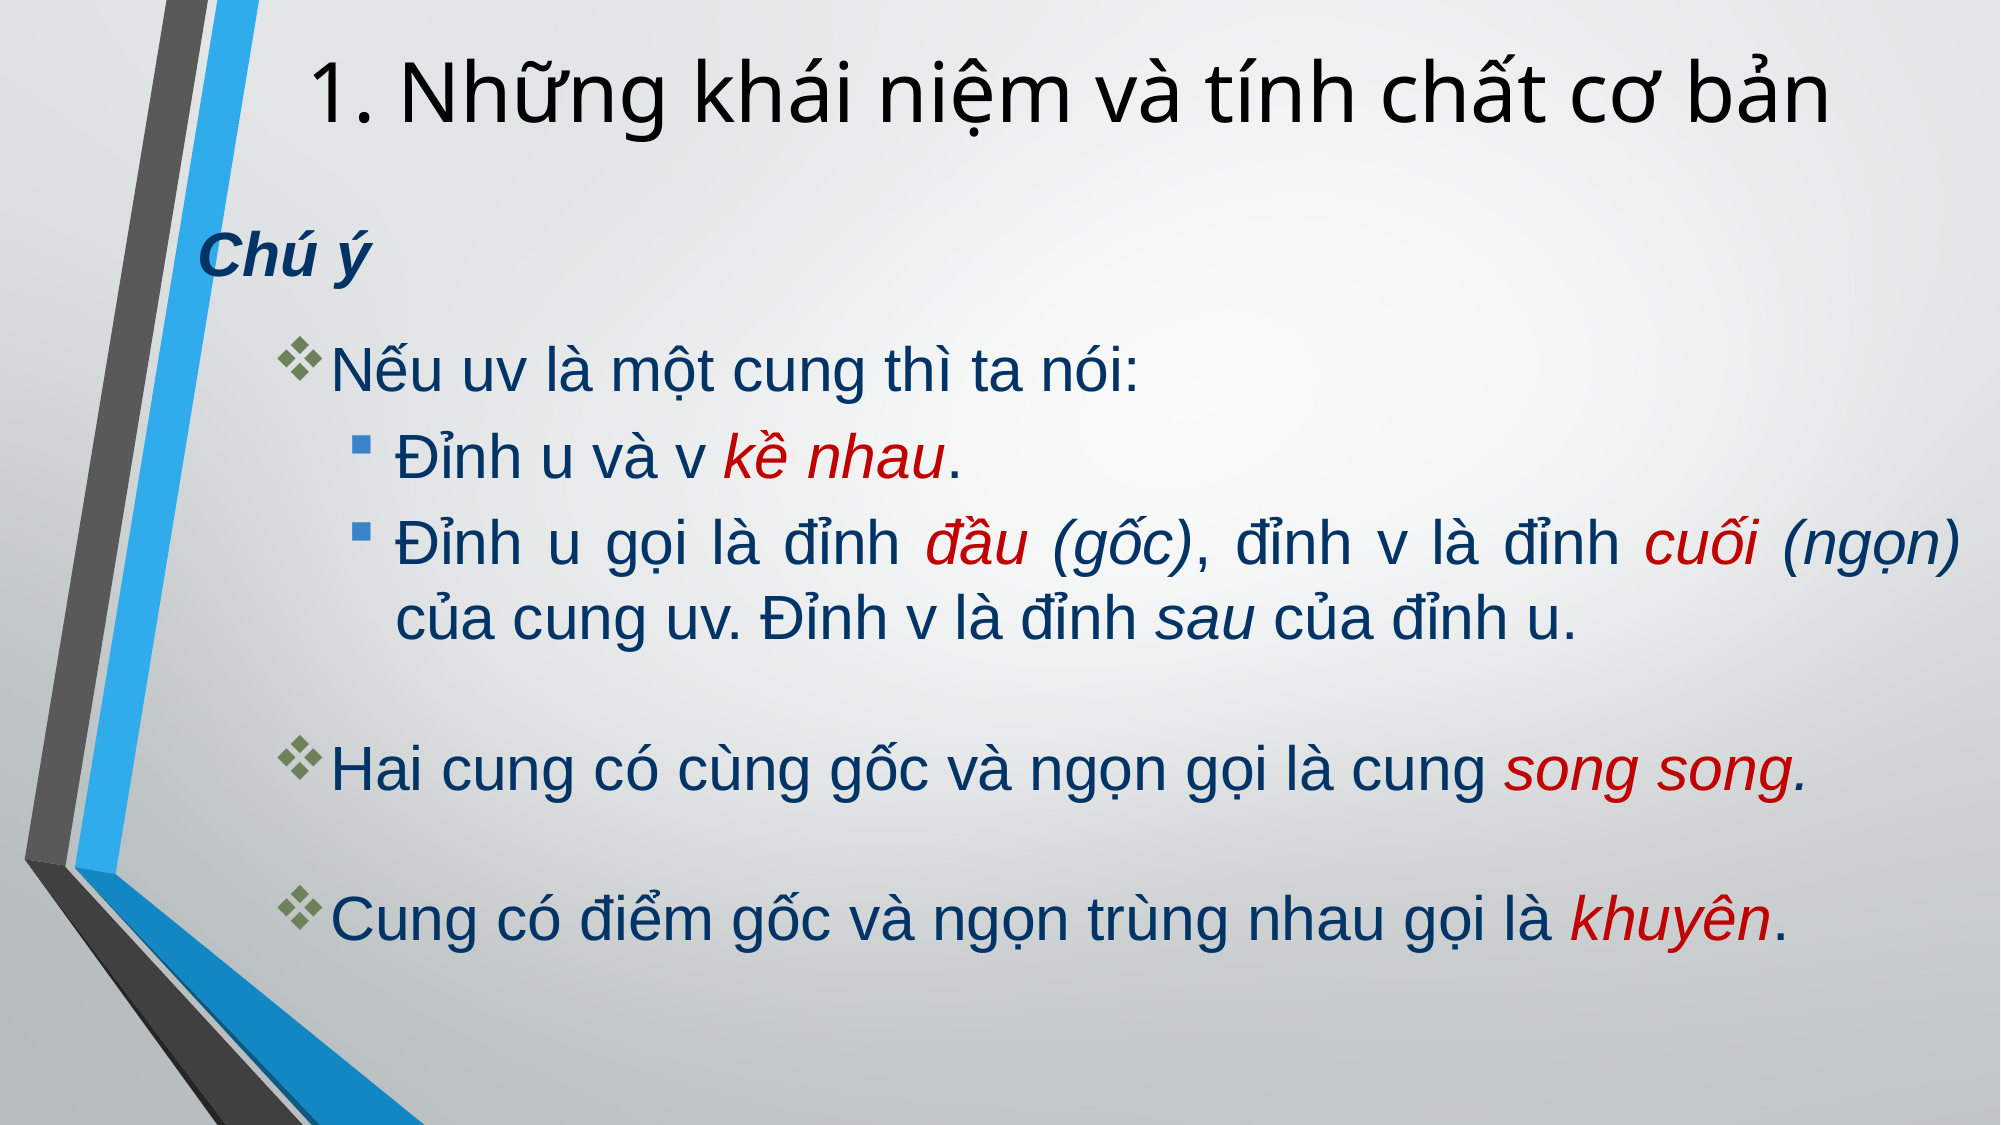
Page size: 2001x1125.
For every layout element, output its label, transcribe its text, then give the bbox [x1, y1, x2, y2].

text_box 1. Những khái niệm và tính chất cơ bản [247, 37, 1891, 140]
text_box Chú ý Nếu uv là một cung thì ta nói: Đỉnh u và v kề nhau. Đỉnh u gọi là đỉnh đầu (gốc), đỉnh v là đỉnh cuối (ngọn) của cung uv. Đỉnh v là đỉnh sau của đỉnh u. Hai cung có cùng gốc và ngọn gọi là cung song song. Cung có điểm gốc và ngọn trùng nhau gọi là khuyên. [195, 211, 2000, 953]
